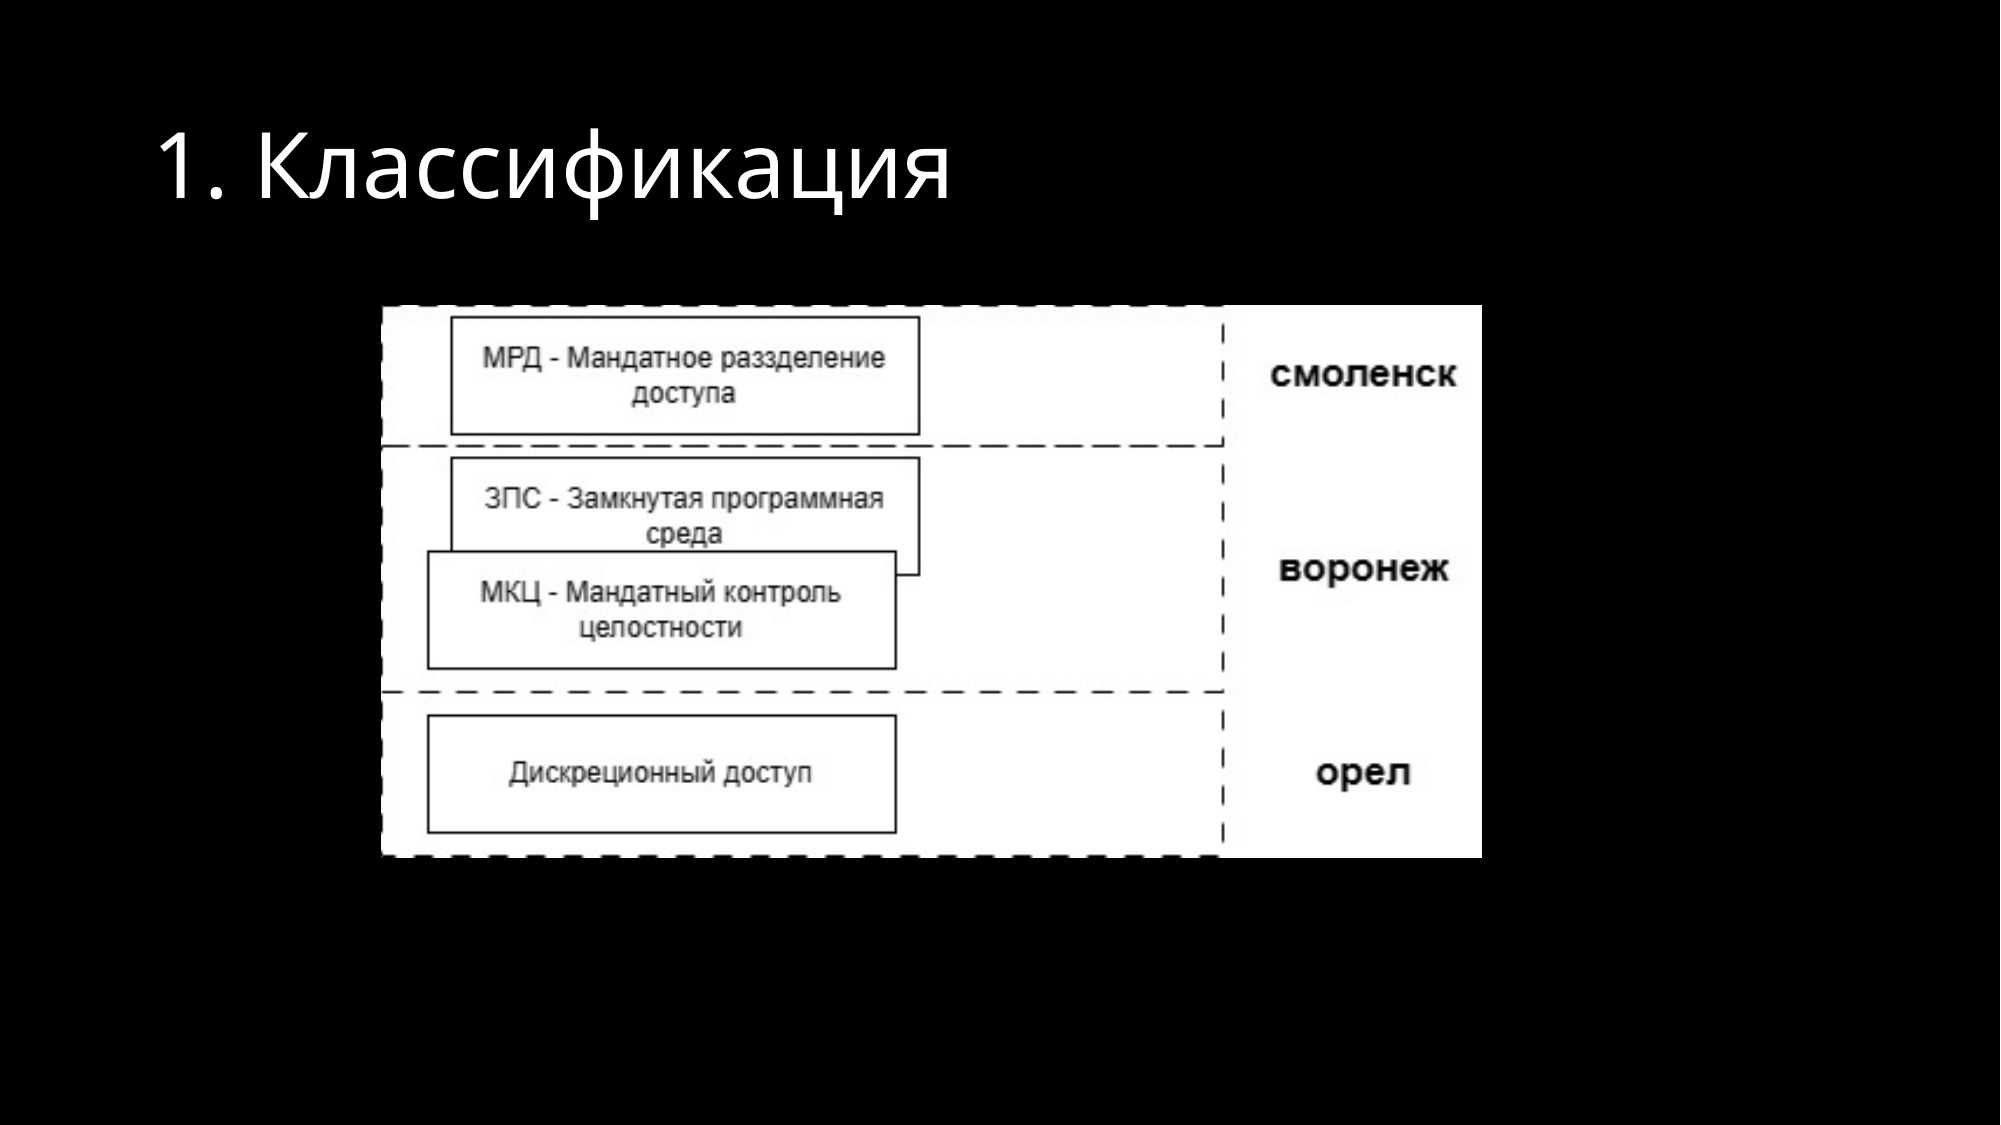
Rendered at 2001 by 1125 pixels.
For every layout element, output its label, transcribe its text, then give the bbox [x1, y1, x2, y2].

title 1. Классификация [137, 59, 1863, 278]
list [381, 305, 1482, 858]
